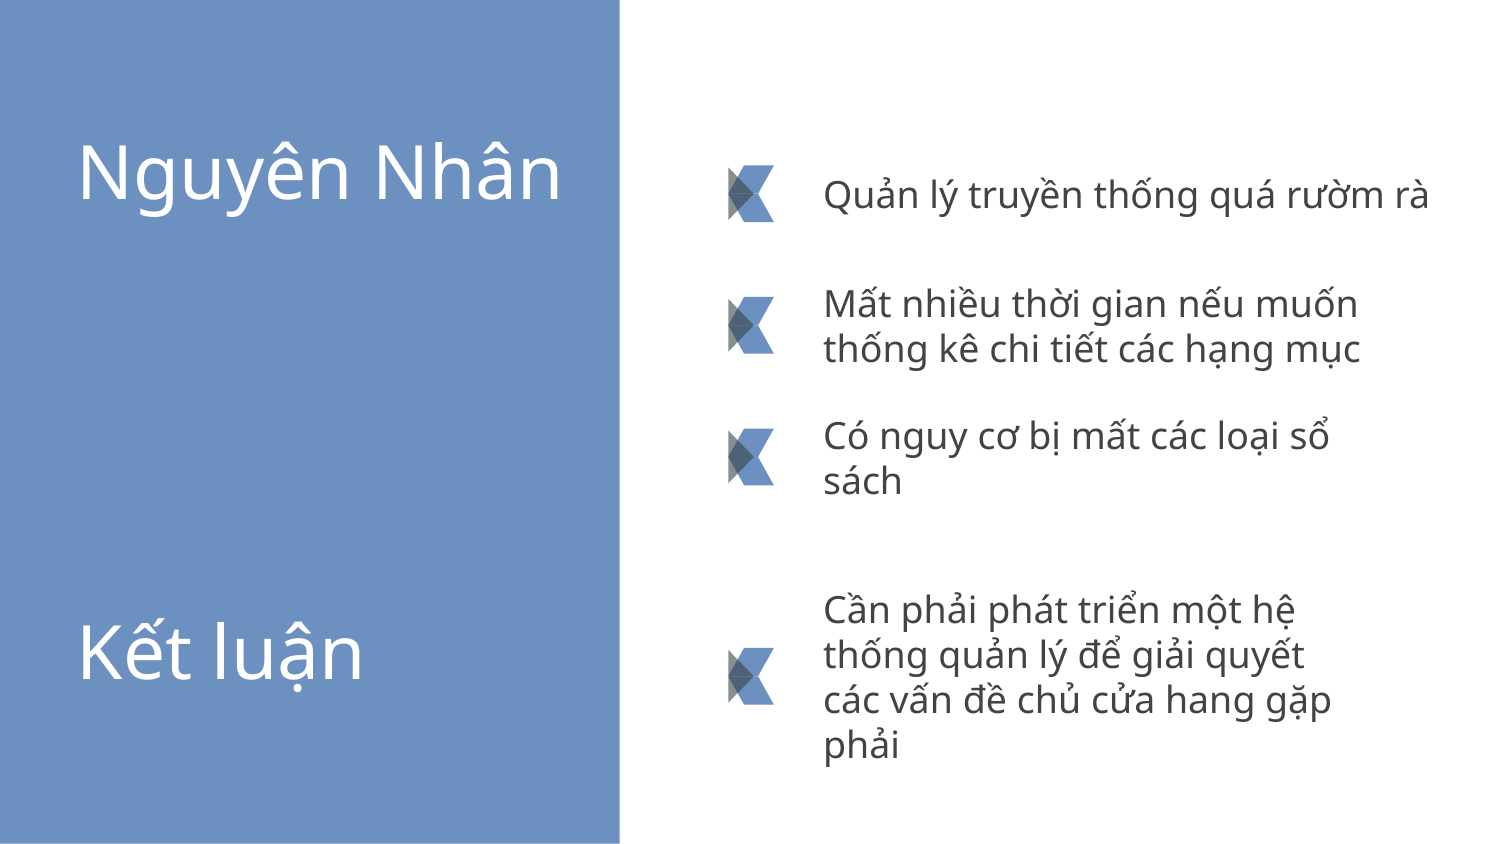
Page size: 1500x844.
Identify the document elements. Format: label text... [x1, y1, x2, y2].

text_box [728, 165, 775, 223]
text_box Cần phải phát triển một hệ thống quản lý để giải quyết các vấn đề chủ cửa hang gặp phải [808, 638, 1386, 715]
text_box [728, 647, 775, 705]
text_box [728, 296, 775, 354]
text_box Kết luận [61, 589, 651, 844]
text_box Có nguy cơ bị mất các loại sổ sách [808, 418, 1386, 495]
text_box Quản lý truyền thống quá rườm rà [808, 155, 1459, 232]
title Nguyên Nhân [61, 109, 651, 399]
text_box Mất nhiều thời gian nếu muốn thống kê chi tiết các hạng mục [808, 287, 1386, 364]
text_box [728, 428, 775, 486]
